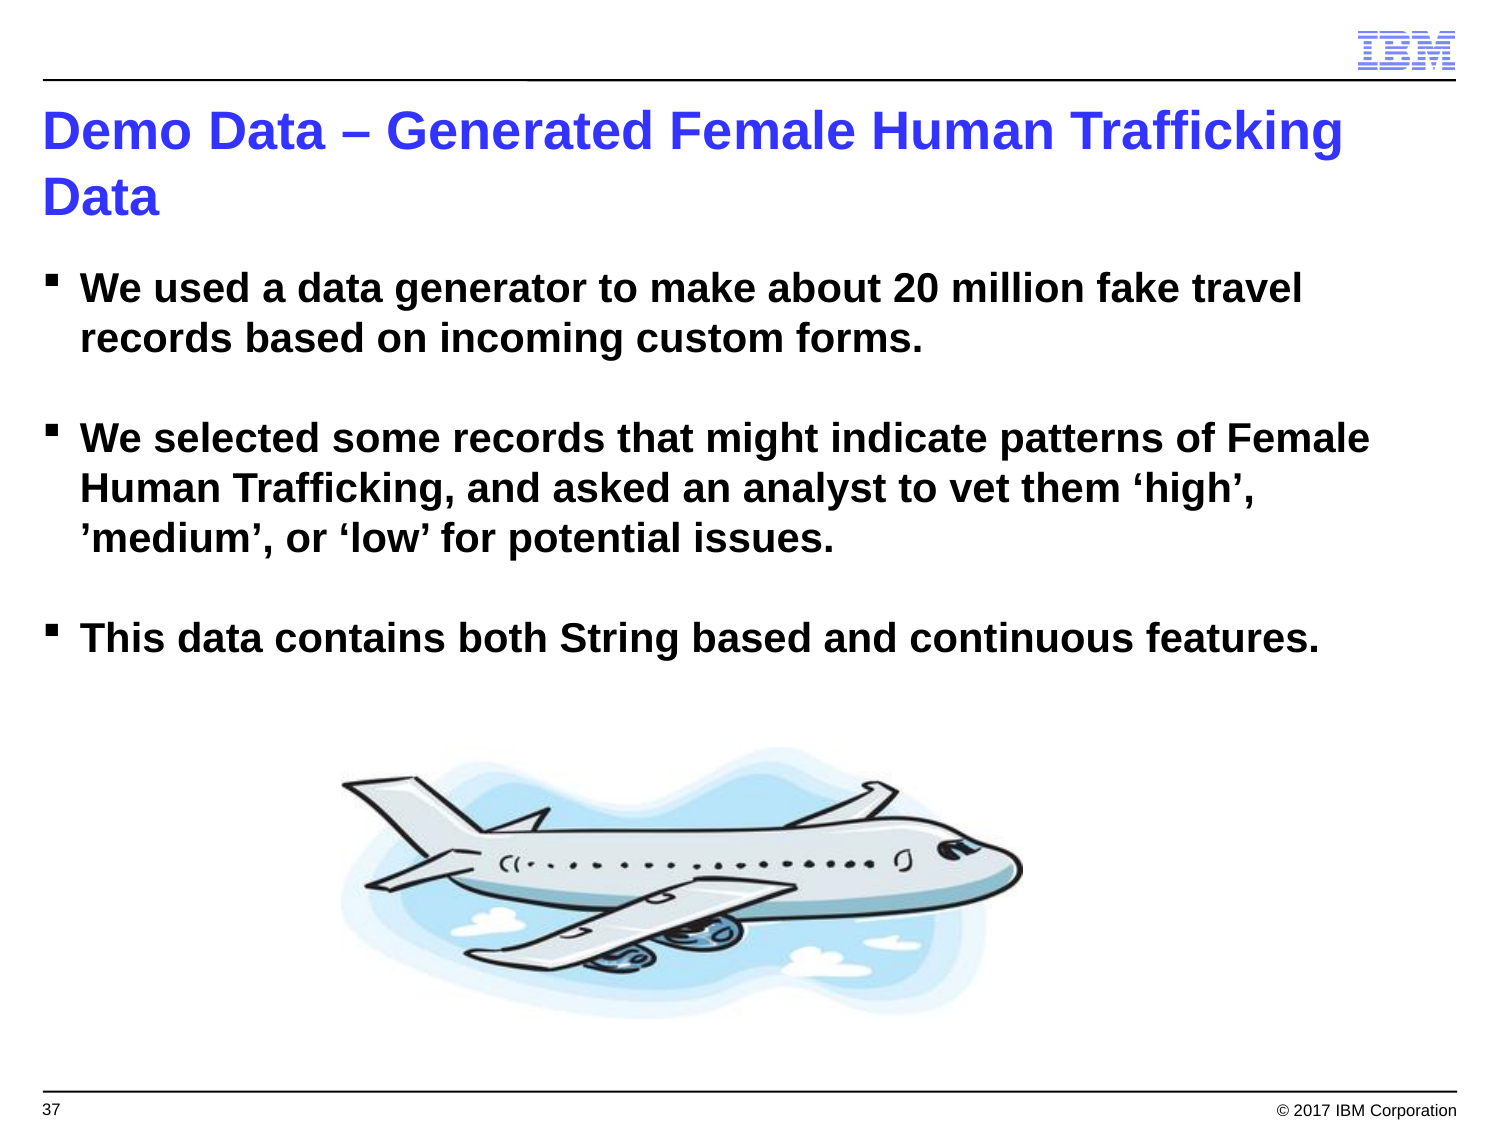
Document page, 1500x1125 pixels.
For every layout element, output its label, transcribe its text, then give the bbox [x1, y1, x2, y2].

list We used a data generator to make about 20 million fake travel records based on incoming custom forms. We selected some records that might indicate patterns of Female Human Trafficking, and asked an analyst to vet them ‘high’, ’medium’, or ‘low’ for potential issues. This data contains both String based and continuous features. [27, 202, 1472, 1051]
picture [1358, 31, 1455, 70]
picture [341, 747, 1023, 1019]
title Demo Data – Generated Female Human Trafficking Data [27, 88, 1472, 187]
